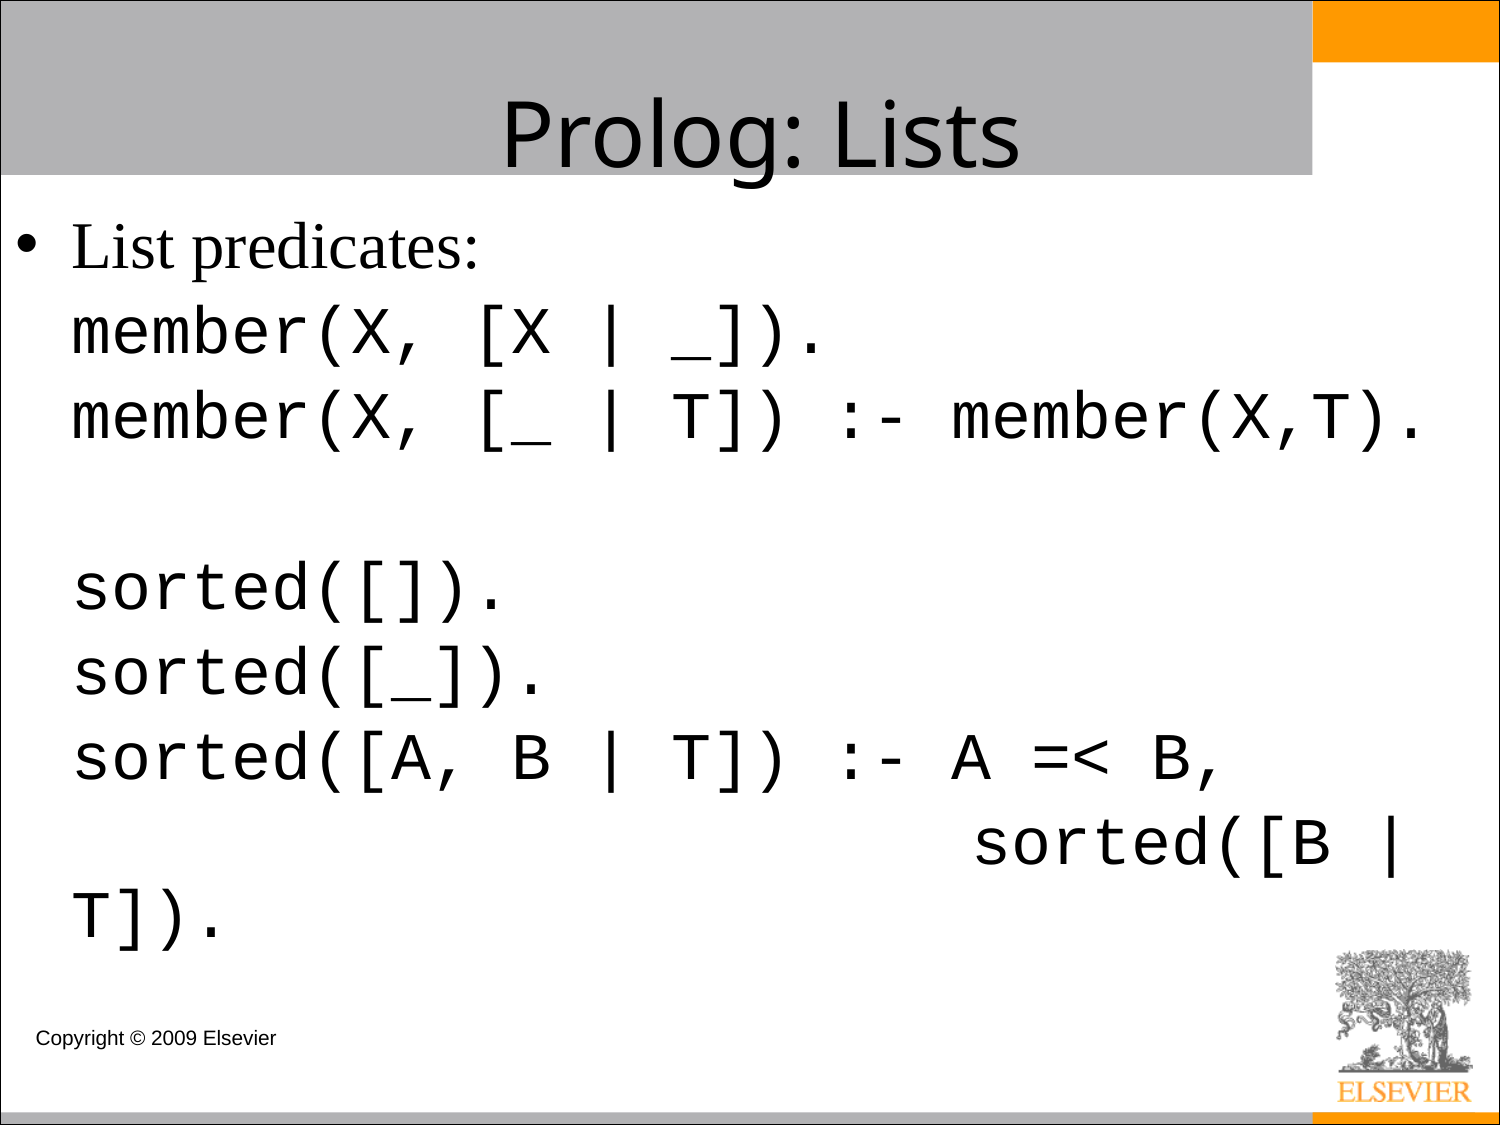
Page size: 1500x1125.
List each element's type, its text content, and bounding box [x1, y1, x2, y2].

text_box Copyright © 2009 Elsevier [29, 1024, 507, 1065]
text_box [0, 0, 1500, 203]
text_box [0, 1000, 1500, 1125]
title Prolog: Lists [66, 37, 1463, 203]
picture [1334, 949, 1473, 1102]
list List predicates: member(X, [X | _]). member(X, [_ | T]) :- member(X,T). sorted([]). sorted([_]). sorted([A, B | T]) :- A =< B, sorted([B | T]). [0, 203, 1500, 1000]
